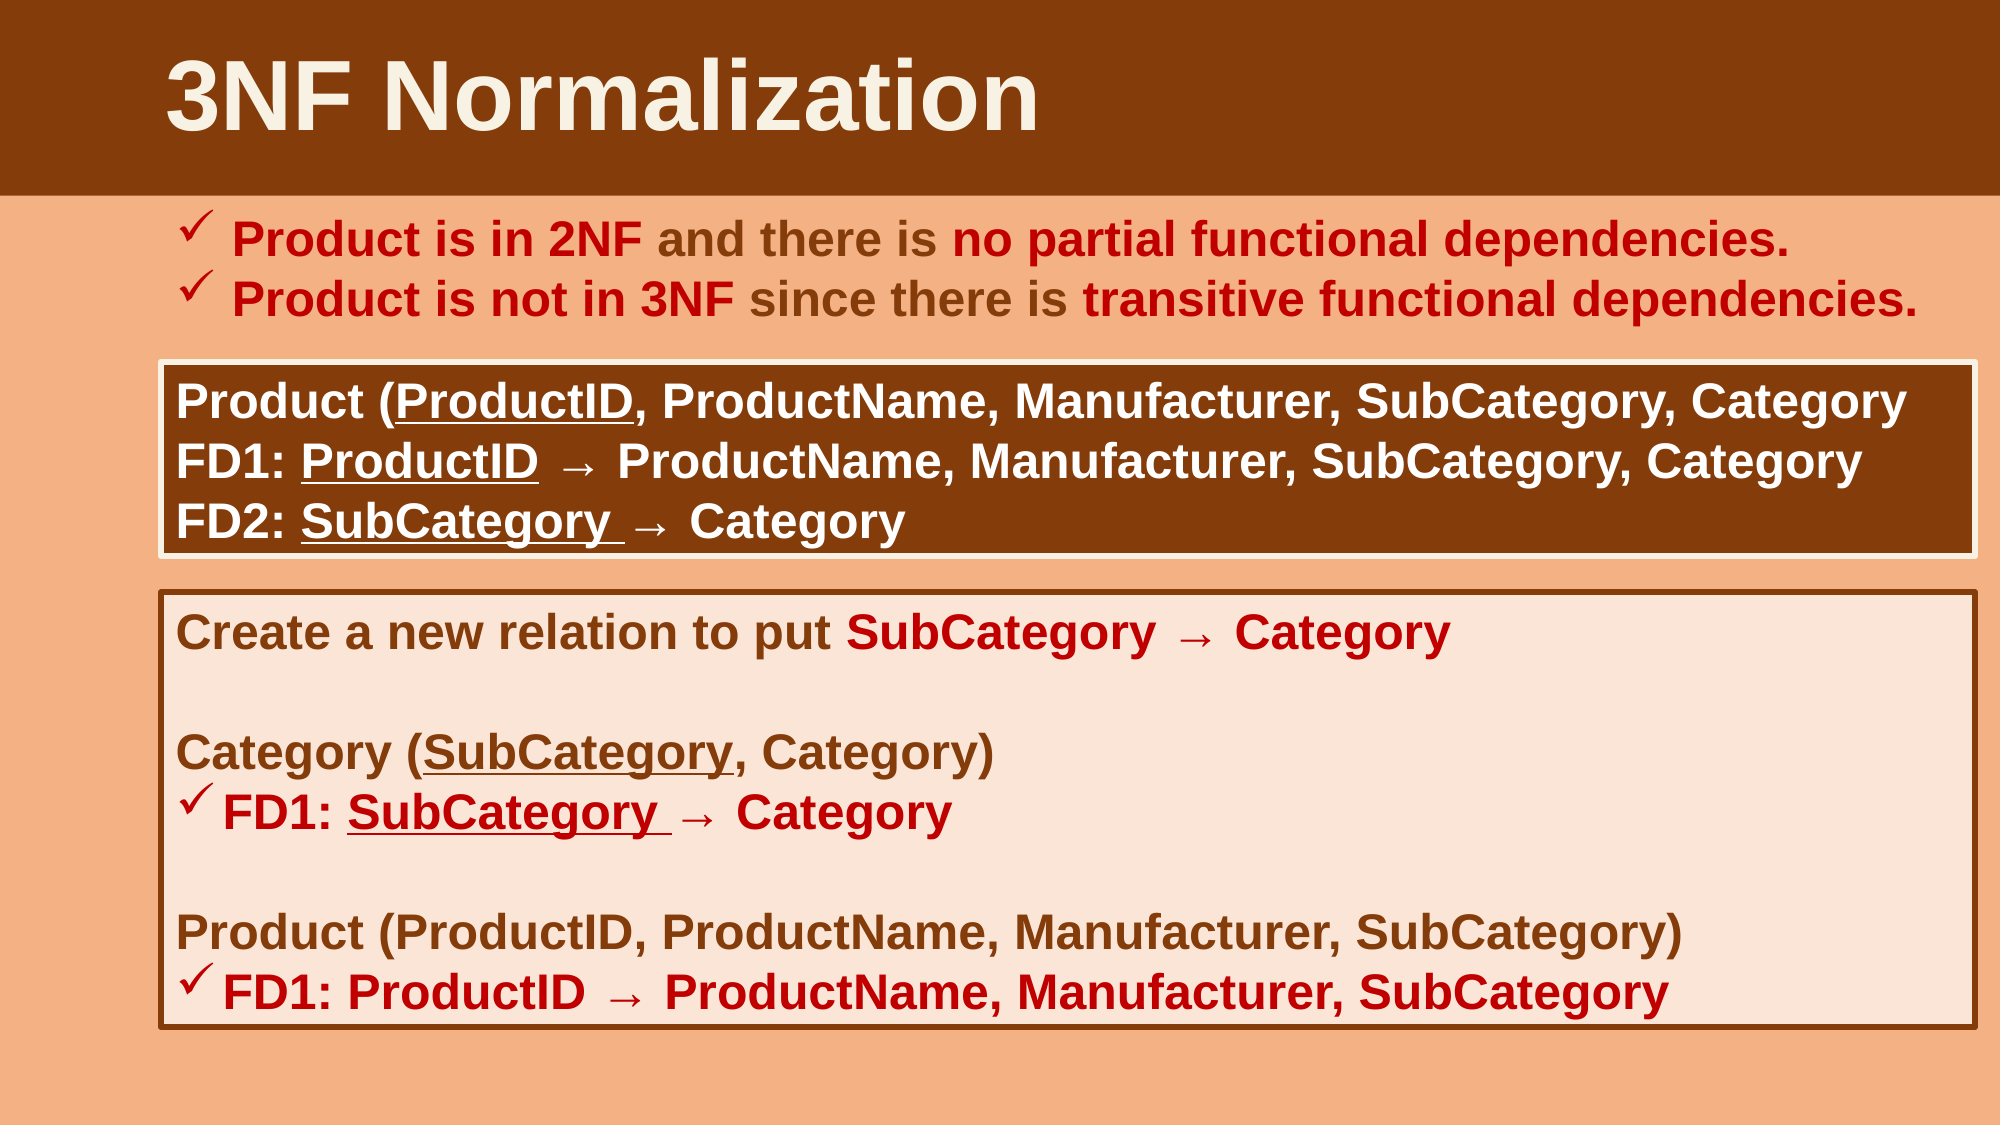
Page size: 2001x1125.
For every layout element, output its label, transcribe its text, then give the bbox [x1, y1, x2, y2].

text_box Product is in 2NF and there is no partial functional dependencies. Product is not in 3NF since there is transitive functional dependencies. [160, 199, 1975, 334]
text_box Product (ProductID, ProductName, Manufacturer, SubCategory, Category FD1: ProductID → ProductName, Manufacturer, SubCategory, Category FD2: SubCategory → Category [160, 361, 1975, 557]
text_box 3NF Normalization [0, 0, 2000, 196]
text_box Create a new relation to put SubCategory → Category Category (SubCategory, Category) FD1: SubCategory → Category Product (ProductID, ProductName, Manufacturer, SubCategory) FD1: ProductID → ProductName, Manufacturer, SubCategory [160, 592, 1975, 1027]
